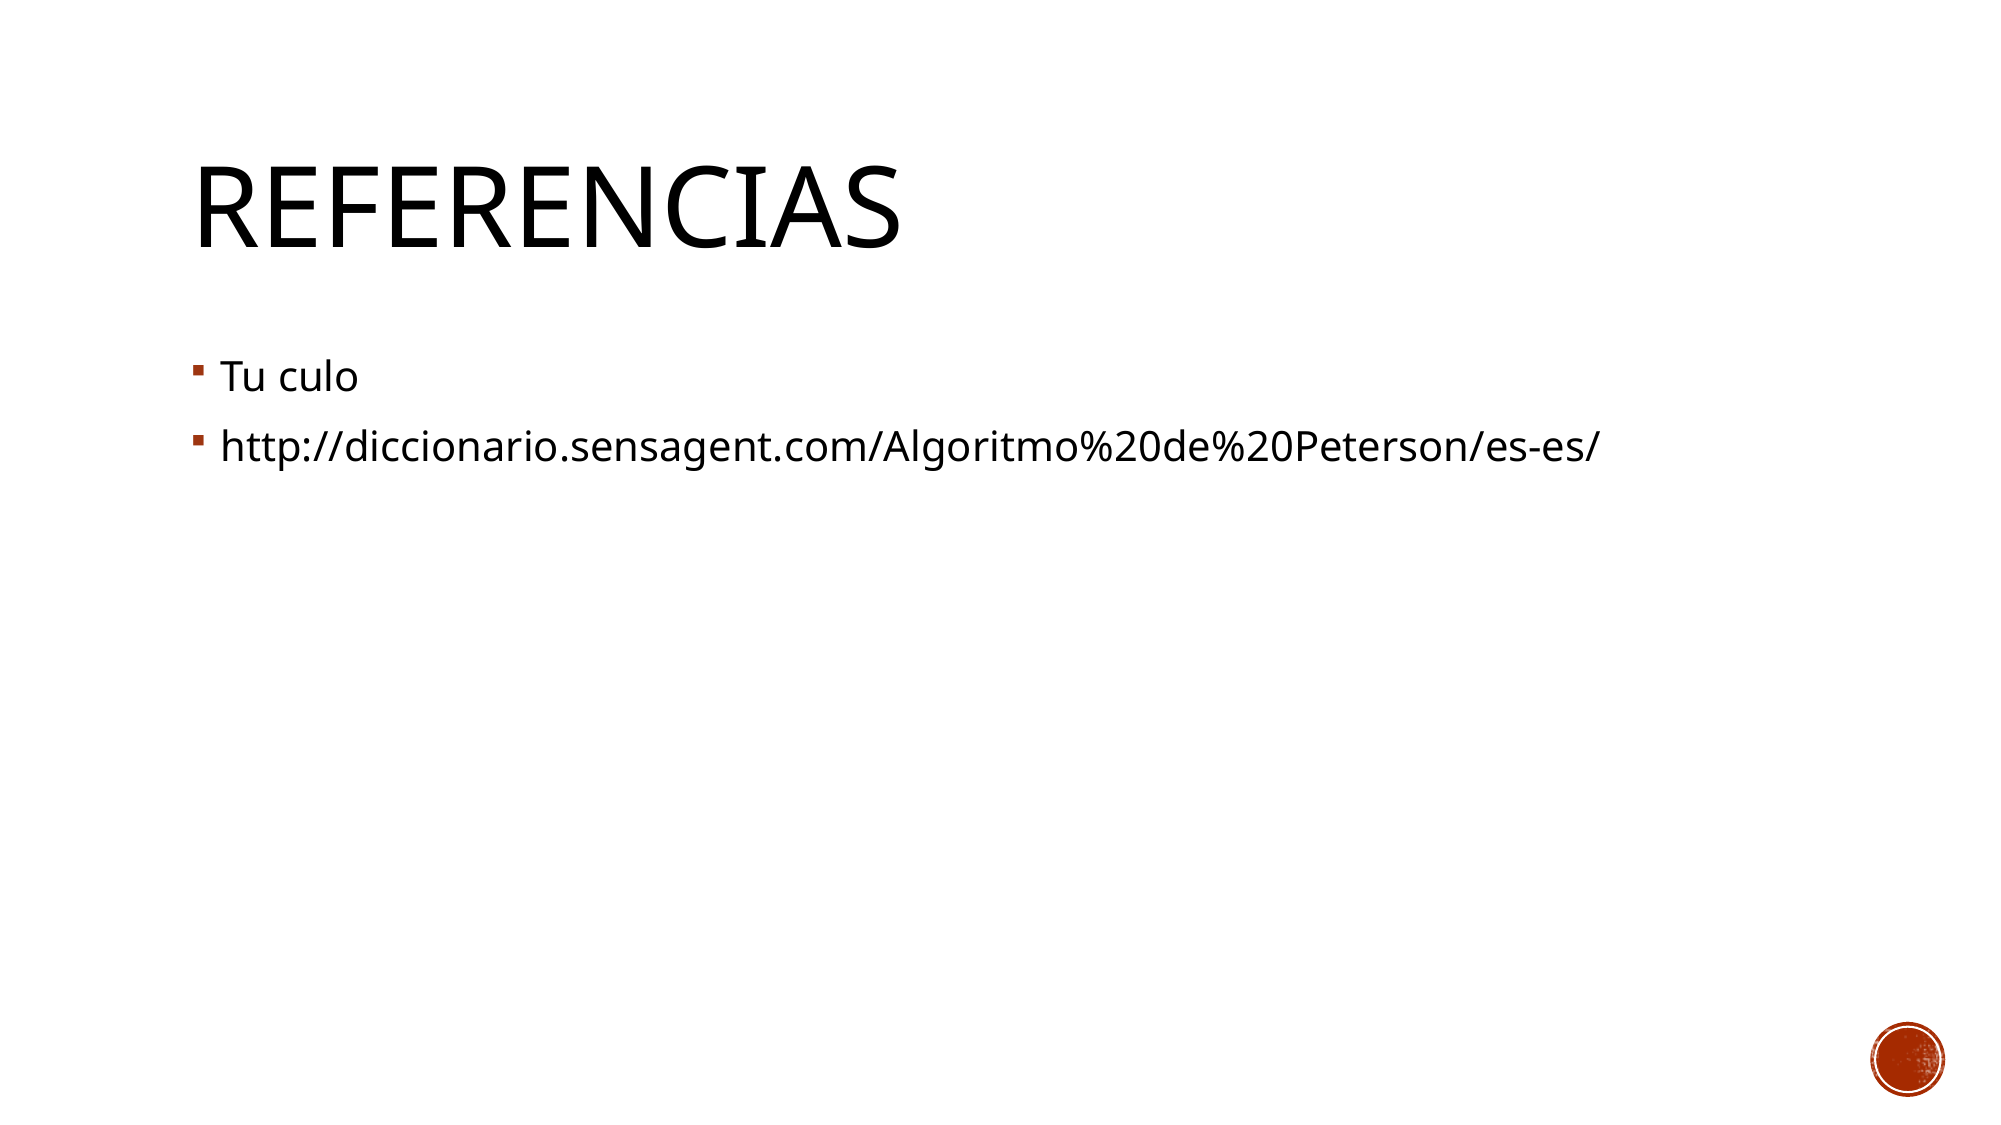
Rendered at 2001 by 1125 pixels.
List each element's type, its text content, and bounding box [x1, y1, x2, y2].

list Tu culo http://diccionario.sensagent.com/Algoritmo%20de%20Peterson/es-es/ [175, 348, 1826, 1013]
title referencias [175, 79, 1826, 344]
